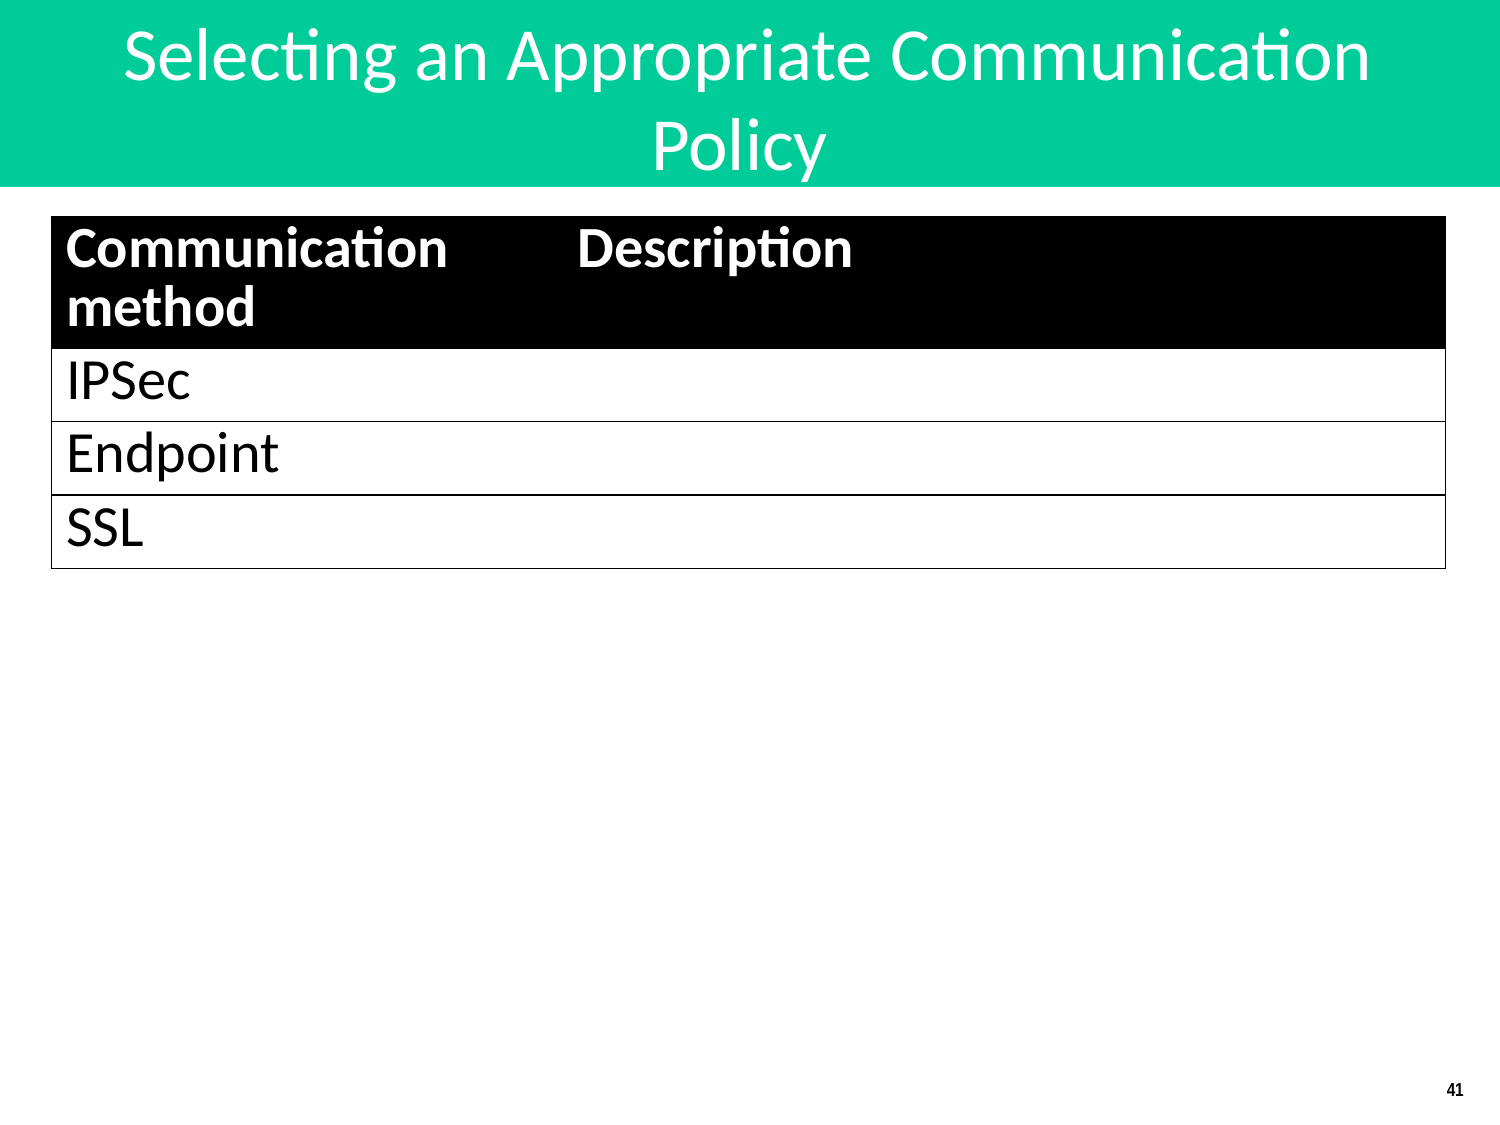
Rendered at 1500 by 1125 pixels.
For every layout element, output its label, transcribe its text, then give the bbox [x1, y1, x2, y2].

table_cell IPSec [52, 349, 563, 421]
table_cell Endpoint [52, 422, 563, 494]
table_cell [563, 496, 1445, 568]
table_cell SSL [52, 496, 563, 568]
table_cell [563, 349, 1445, 421]
table_header Communication method [52, 217, 563, 348]
table_cell [563, 422, 1445, 494]
title Selecting an Appropriate Communication Policy [51, 8, 1446, 184]
table_header Description [563, 217, 1445, 348]
